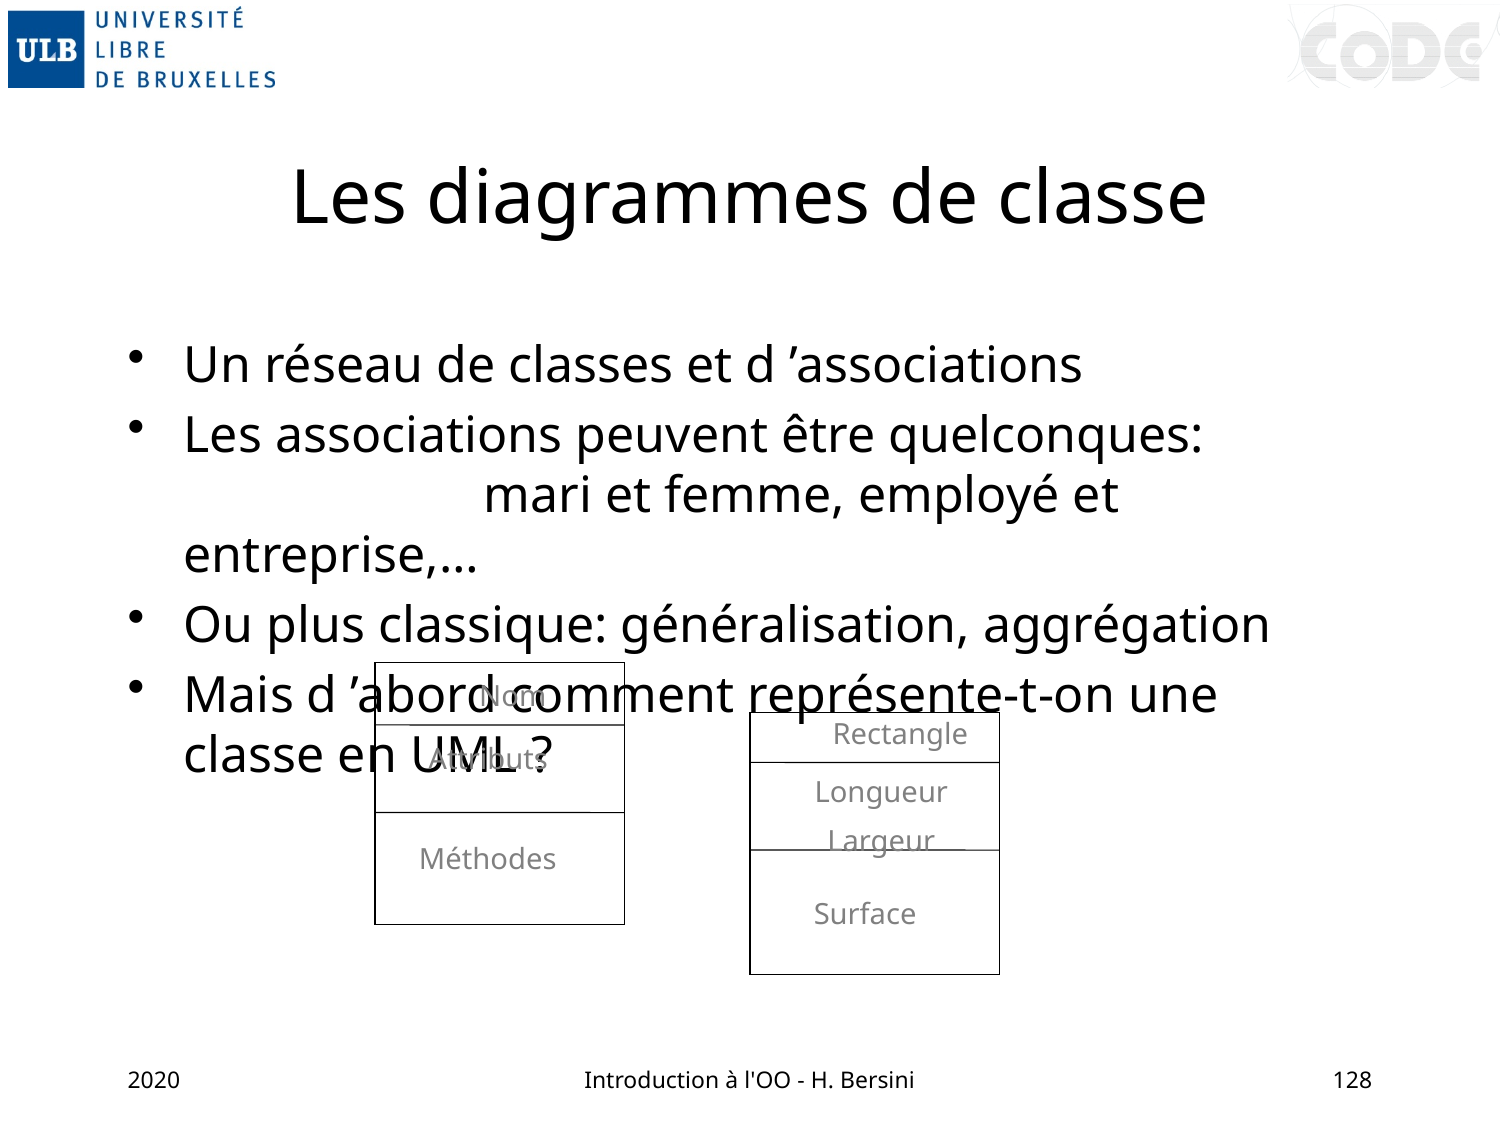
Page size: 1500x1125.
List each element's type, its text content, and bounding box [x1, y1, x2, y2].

text_box Attributs [413, 732, 563, 783]
list Un réseau de classes et d ’associations Les associations peuvent être quelconques: mari et femme, employé et entreprise,… Ou plus classique: généralisation, aggrégation Mais d ’abord comment représente-t-on une classe en UML ? [112, 324, 1388, 1000]
text_box [750, 850, 1000, 975]
text_box Méthodes [404, 832, 572, 883]
text_box [375, 662, 625, 812]
text_box Rectangle [817, 707, 983, 758]
text_box [750, 763, 1000, 850]
footer Introduction à l'OO - H. Bersini [512, 1058, 988, 1101]
text_box Surface [798, 887, 932, 938]
title Les diagrammes de classe [112, 99, 1388, 288]
slide_number 128 [1074, 1058, 1388, 1101]
picture [8, 6, 275, 88]
text_box [375, 813, 625, 925]
text_box Longueur Largeur [787, 765, 975, 865]
text_box Nom [464, 670, 562, 720]
picture [1287, 4, 1500, 88]
text_box [750, 712, 1000, 762]
slide_number 2020 [112, 1058, 426, 1101]
